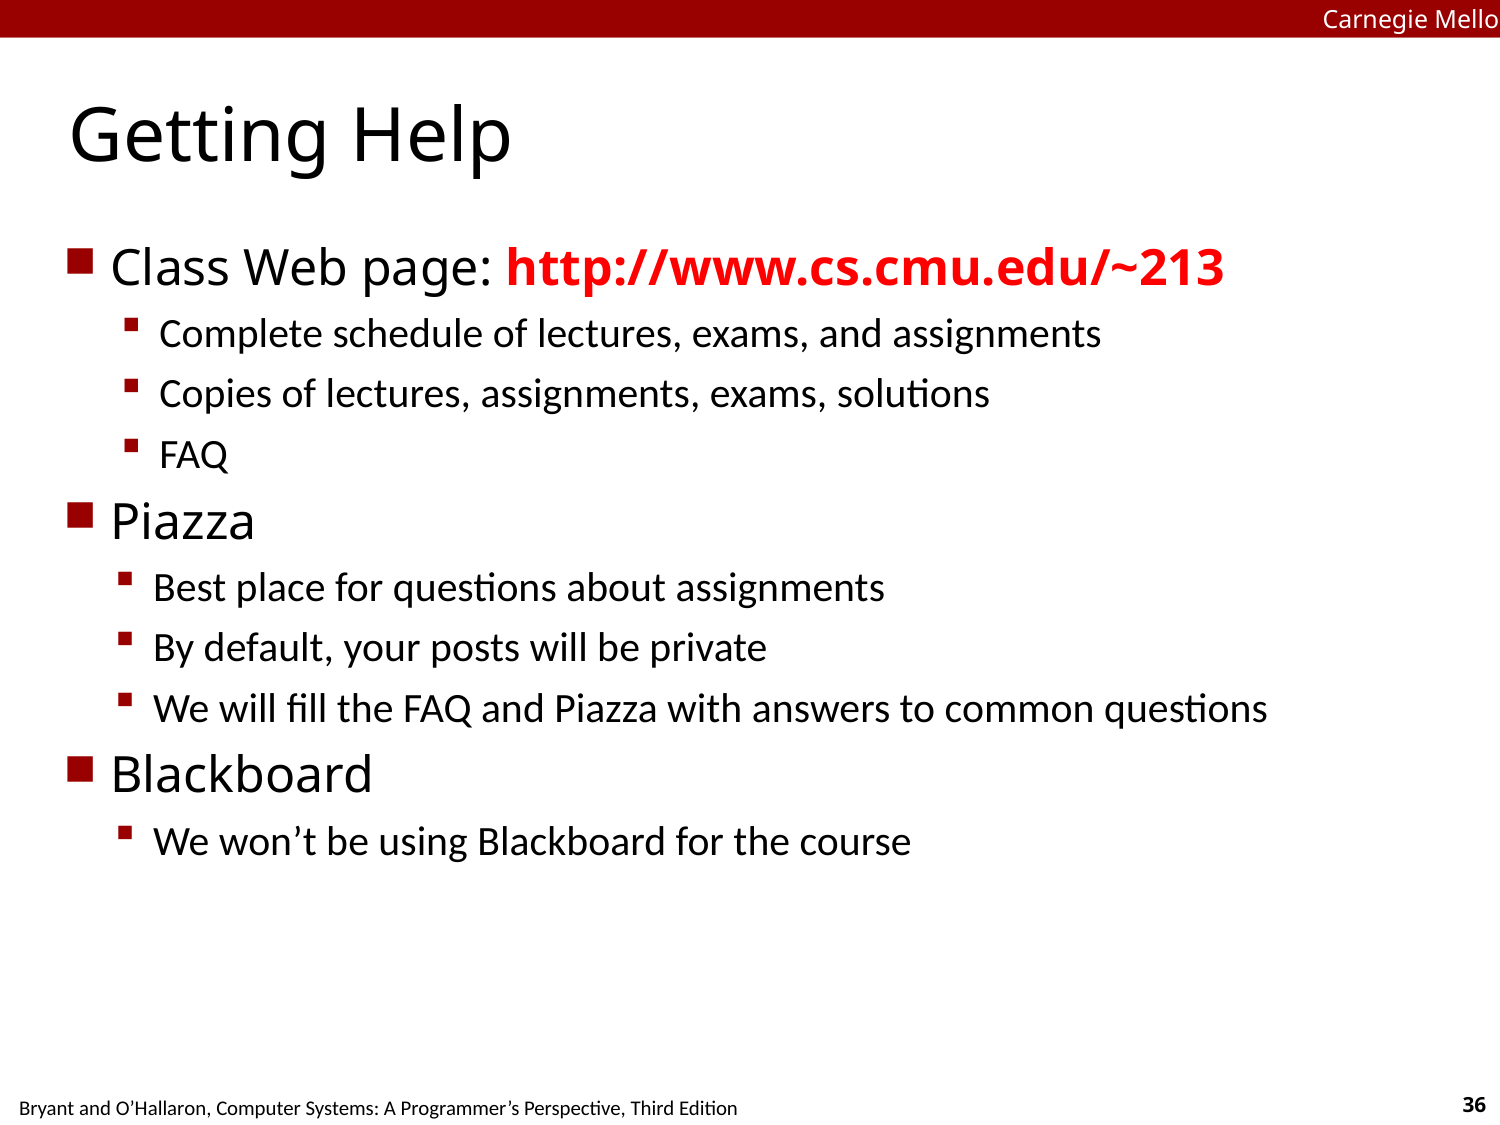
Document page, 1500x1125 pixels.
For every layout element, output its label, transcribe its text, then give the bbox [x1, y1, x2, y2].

list Class Web page: http://www.cs.cmu.edu/~213 Complete schedule of lectures, exams, and assignments Copies of lectures, assignments, exams, solutions FAQ Piazza Best place for questions about assignments By default, your posts will be private We will fill the FAQ and Piazza with answers to common questions Blackboard We won’t be using Blackboard for the course [62, 228, 1438, 1122]
title Getting Help [62, 41, 1438, 222]
text_box Carnegie Mellon [1322, 3, 1500, 33]
text_box [0, 0, 1500, 38]
